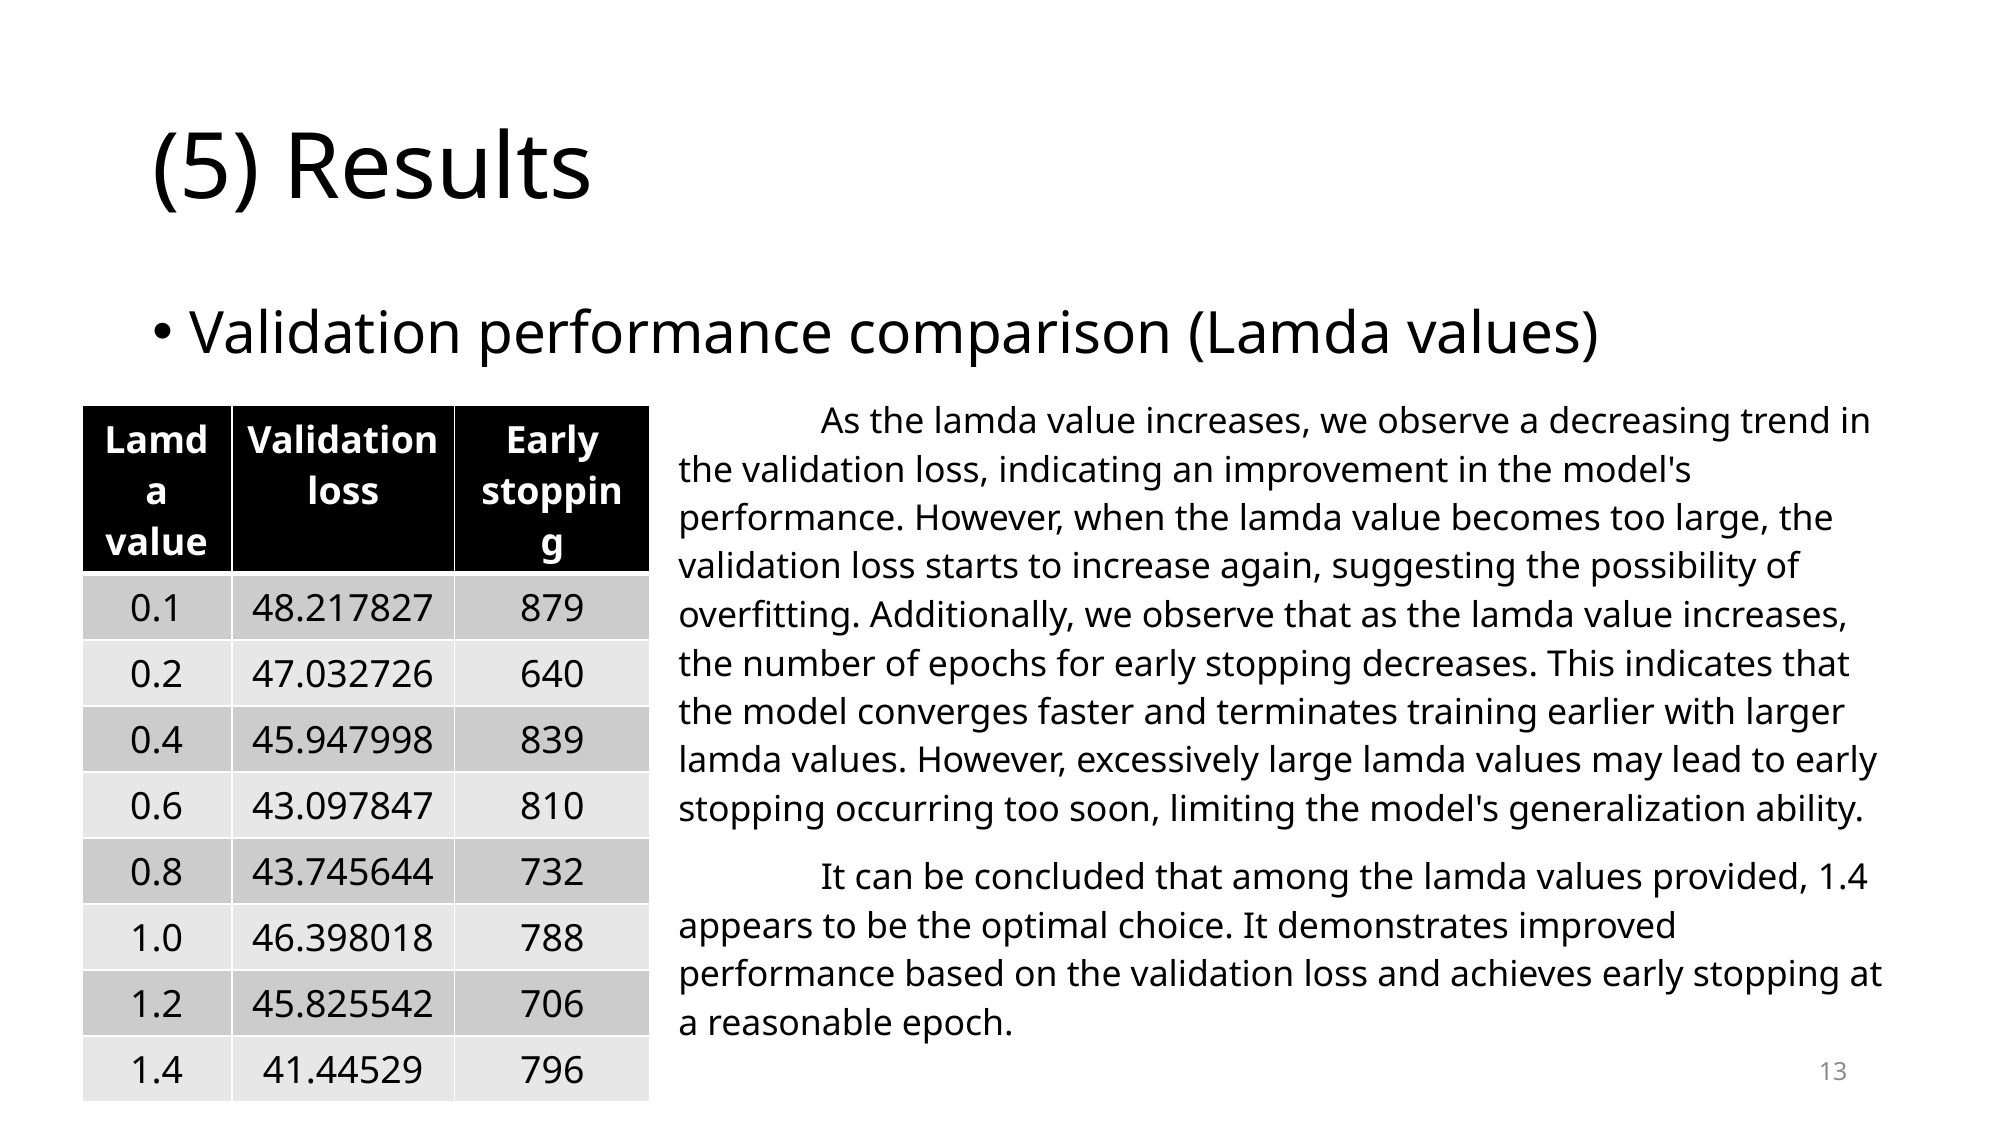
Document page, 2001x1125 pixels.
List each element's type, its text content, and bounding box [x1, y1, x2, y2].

table_cell 0.2 [83, 641, 231, 705]
slide_number 13 [1412, 1066, 1863, 1103]
table_header Lamda value [83, 406, 231, 571]
table_header Validation loss [233, 406, 454, 571]
table_cell 43.097847 [233, 773, 454, 837]
table_cell 47.032726 [233, 641, 454, 705]
table_header Early stopping [455, 406, 649, 571]
table_cell 839 [455, 707, 649, 771]
table_cell 46.398018 [233, 905, 454, 969]
table_cell 788 [455, 905, 649, 969]
table_cell 640 [455, 641, 649, 705]
table_cell 1.0 [83, 905, 231, 969]
table_cell 48.217827 [233, 576, 454, 639]
table_cell 41.44529 [233, 1037, 454, 1101]
table_cell 0.4 [83, 707, 231, 771]
table_cell 1.2 [83, 971, 231, 1035]
table_cell 796 [455, 1037, 649, 1101]
table_cell 43.745644 [233, 839, 454, 903]
table_cell 0.1 [83, 576, 231, 639]
table_cell 706 [455, 971, 649, 1035]
title (5) Results [137, 59, 1863, 252]
list Validation performance comparison (Lamda values) [137, 252, 1863, 389]
table_cell 45.947998 [233, 707, 454, 771]
table_cell 810 [455, 773, 649, 837]
table_cell 0.8 [83, 839, 231, 903]
table_cell 45.825542 [233, 971, 454, 1035]
table_cell 732 [455, 839, 649, 903]
table_cell 1.4 [83, 1037, 231, 1101]
text_box As the lamda value increases, we observe a decreasing trend in the validation loss, indicating an improvement in the model's performance. However, when the lamda value becomes too large, the validation loss starts to increase again, suggesting the possibility of overfitting. Additionally, we observe that as the lamda value increases, the number of epochs for early stopping decreases. This indicates that the model converges faster and terminates training earlier with larger lamda values. However, excessively large lamda values may lead to early stopping occurring too soon, limiting the model's generalization ability. It can be concluded that among the lamda values provided, 1.4 appears to be the optimal choice. It demonstrates improved performance based on the validation loss and achieves early stopping at a reasonable epoch. [663, 388, 1906, 1066]
table_cell 879 [455, 576, 649, 639]
table_cell 0.6 [83, 773, 231, 837]
